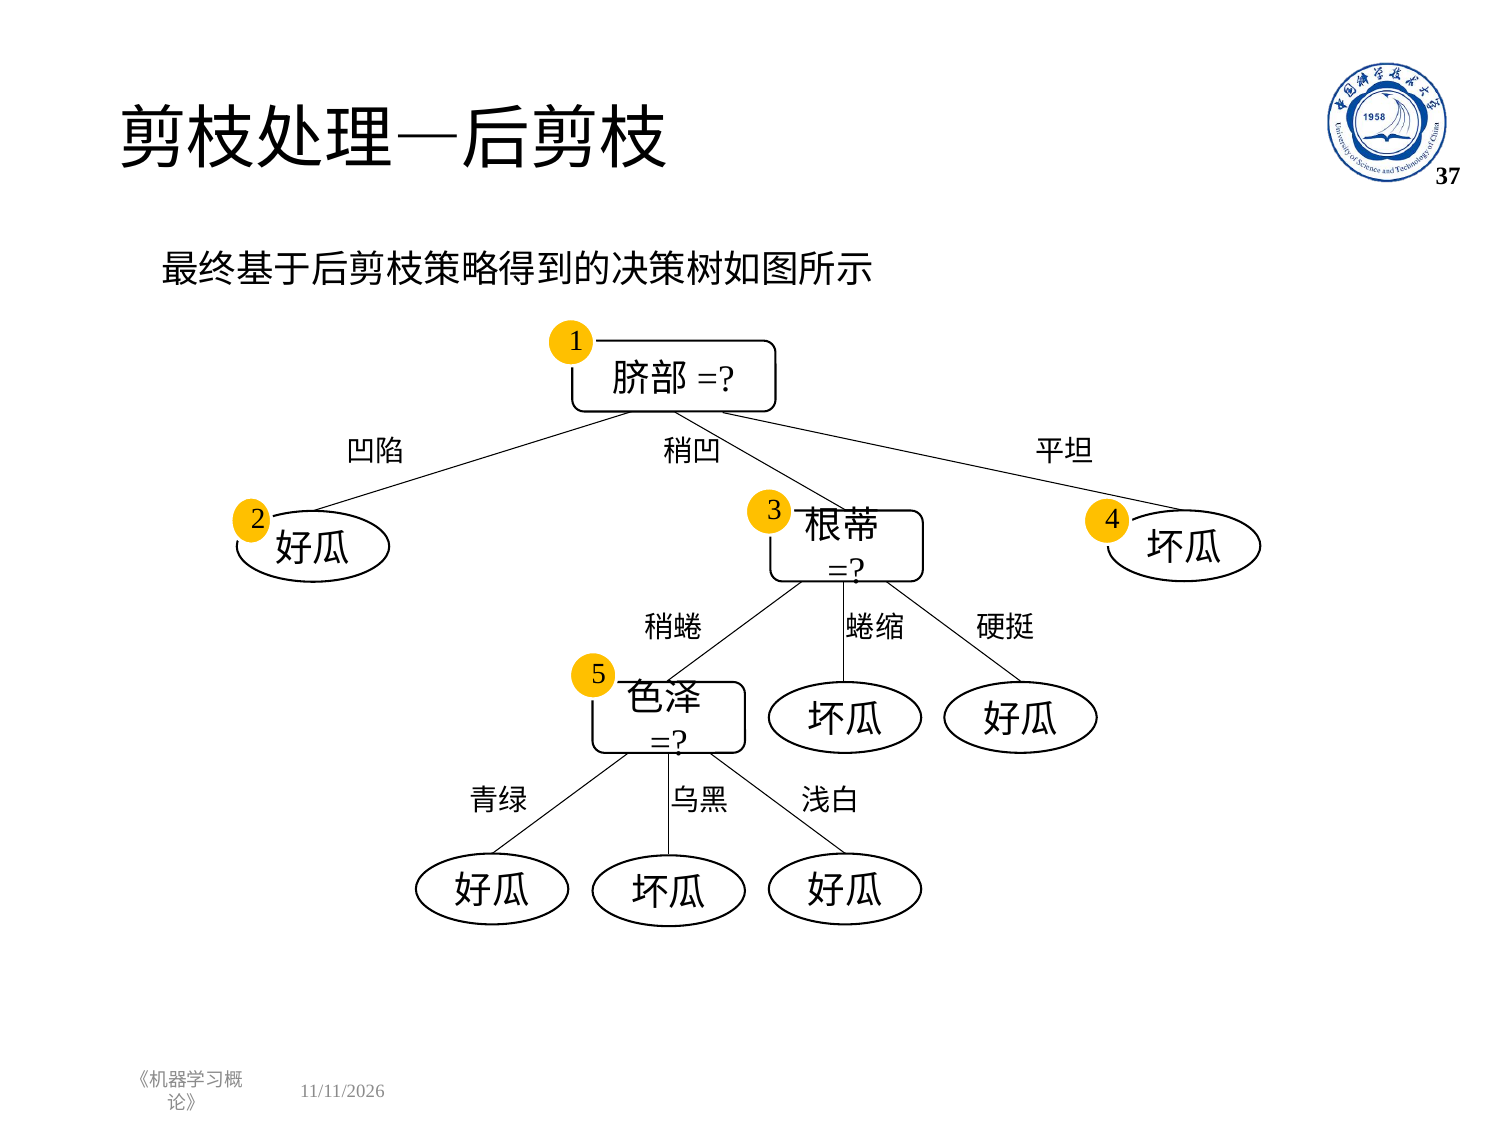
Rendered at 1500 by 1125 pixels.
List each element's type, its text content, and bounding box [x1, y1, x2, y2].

text_box 3 [743, 511, 795, 537]
text_box 脐部=? [571, 339, 777, 413]
text_box 硬挺 [1021, 600, 1050, 651]
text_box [673, 411, 847, 511]
text_box 2 [229, 495, 274, 546]
text_box 好瓜 [943, 680, 1098, 754]
title 剪枝处理—后剪枝 [103, 59, 1397, 221]
text_box 稍凹 [648, 424, 673, 475]
text_box 坏瓜 [767, 681, 923, 754]
picture [1397, 59, 1450, 144]
text_box 稍蜷 [629, 600, 667, 651]
footer 《机器学习概论》 [104, 1068, 270, 1113]
text_box 青绿 [454, 773, 492, 824]
text_box 浅白 [846, 773, 875, 824]
text_box 1 [545, 317, 597, 368]
text_box 好瓜 [767, 852, 923, 926]
text_box 好瓜 [235, 509, 391, 583]
text_box 坏瓜 [1106, 509, 1262, 583]
slide_number 37 [1372, 144, 1476, 205]
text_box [667, 550, 843, 681]
text_box 最终基于后剪枝策略得到的决策树如图所示 [146, 237, 889, 297]
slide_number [285, 1068, 422, 1113]
text_box 4 [1081, 511, 1133, 546]
text_box 根蒂=? [769, 511, 924, 550]
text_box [668, 722, 846, 854]
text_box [313, 410, 636, 511]
text_box 坏瓜 [591, 854, 747, 928]
text_box 好瓜 [414, 852, 570, 926]
text_box 5 [567, 650, 619, 701]
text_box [722, 412, 1185, 511]
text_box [492, 722, 668, 854]
text_box 色泽=? [591, 680, 746, 722]
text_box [843, 550, 1021, 681]
